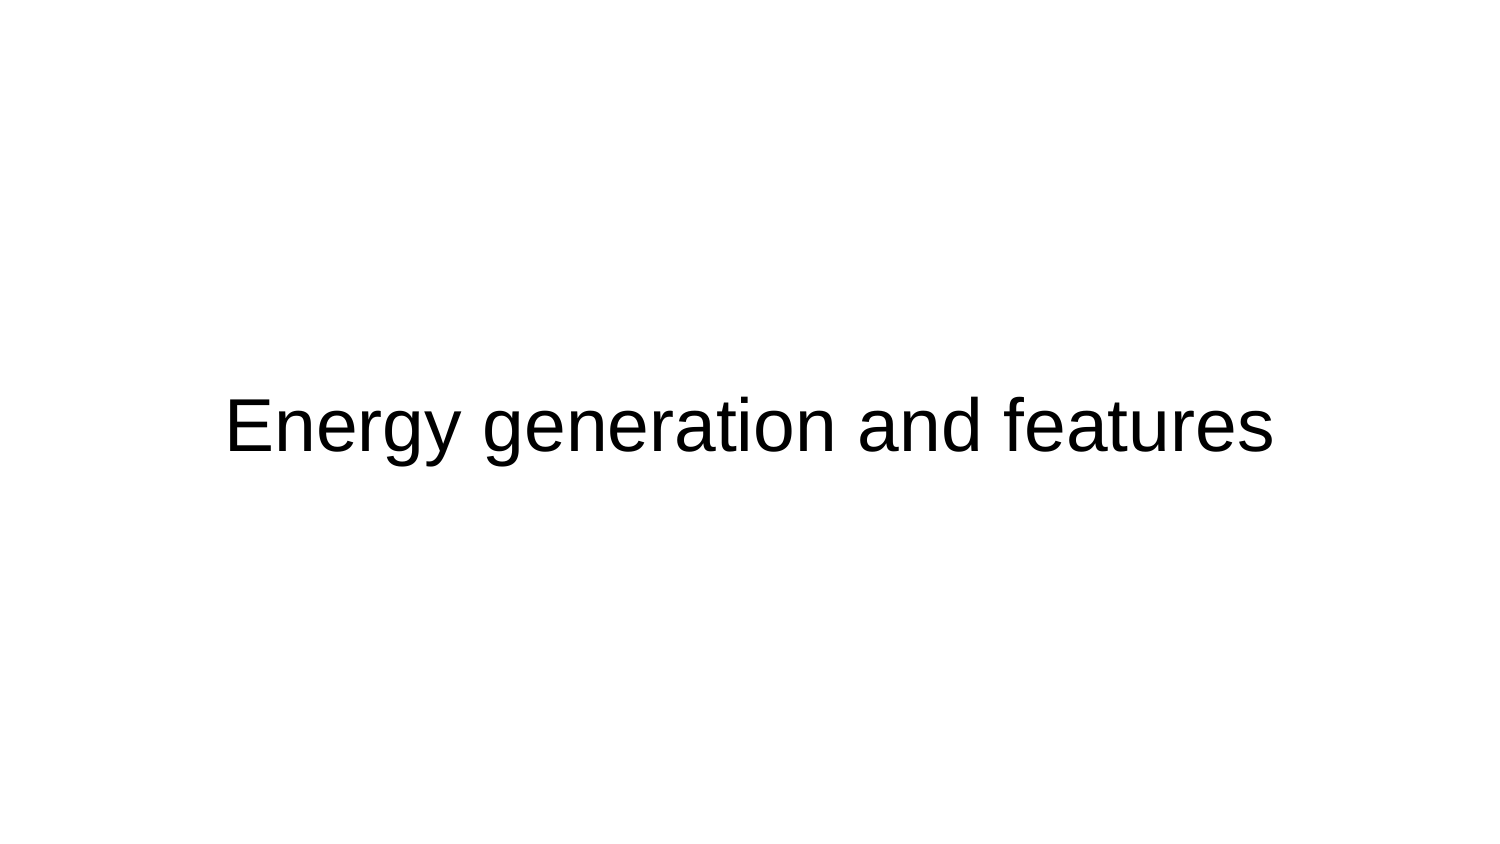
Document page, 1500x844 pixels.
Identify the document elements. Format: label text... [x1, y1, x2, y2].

title Energy generation and features [51, 352, 1449, 491]
